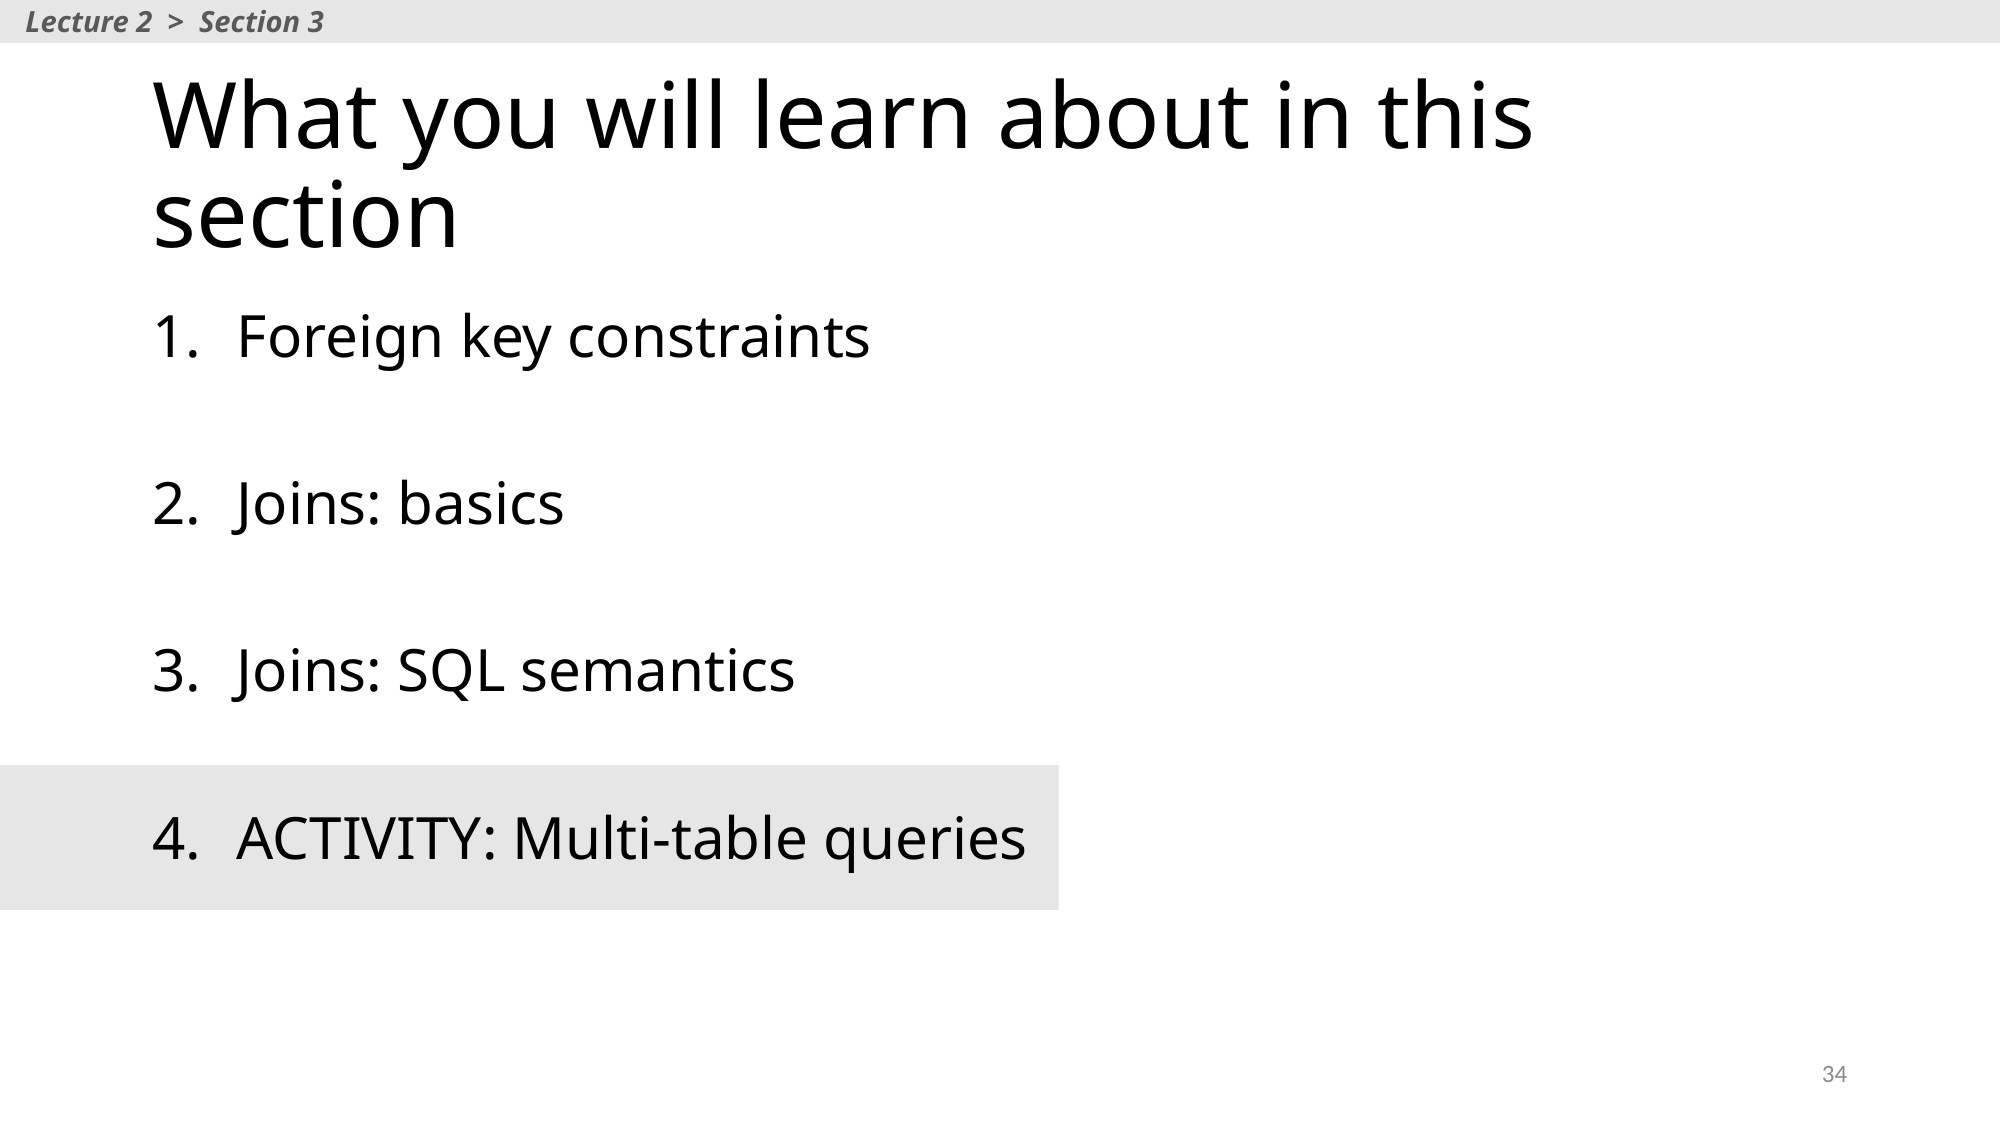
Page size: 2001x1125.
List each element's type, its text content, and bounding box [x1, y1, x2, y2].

slide_number 34 [1412, 1042, 1863, 1103]
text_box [0, 0, 2000, 47]
title What you will learn about in this section [137, 59, 1863, 278]
text_box [0, 764, 137, 911]
list Foreign key constraints Joins: basics Joins: SQL semantics ACTIVITY: Multi-table queries [137, 299, 1863, 985]
